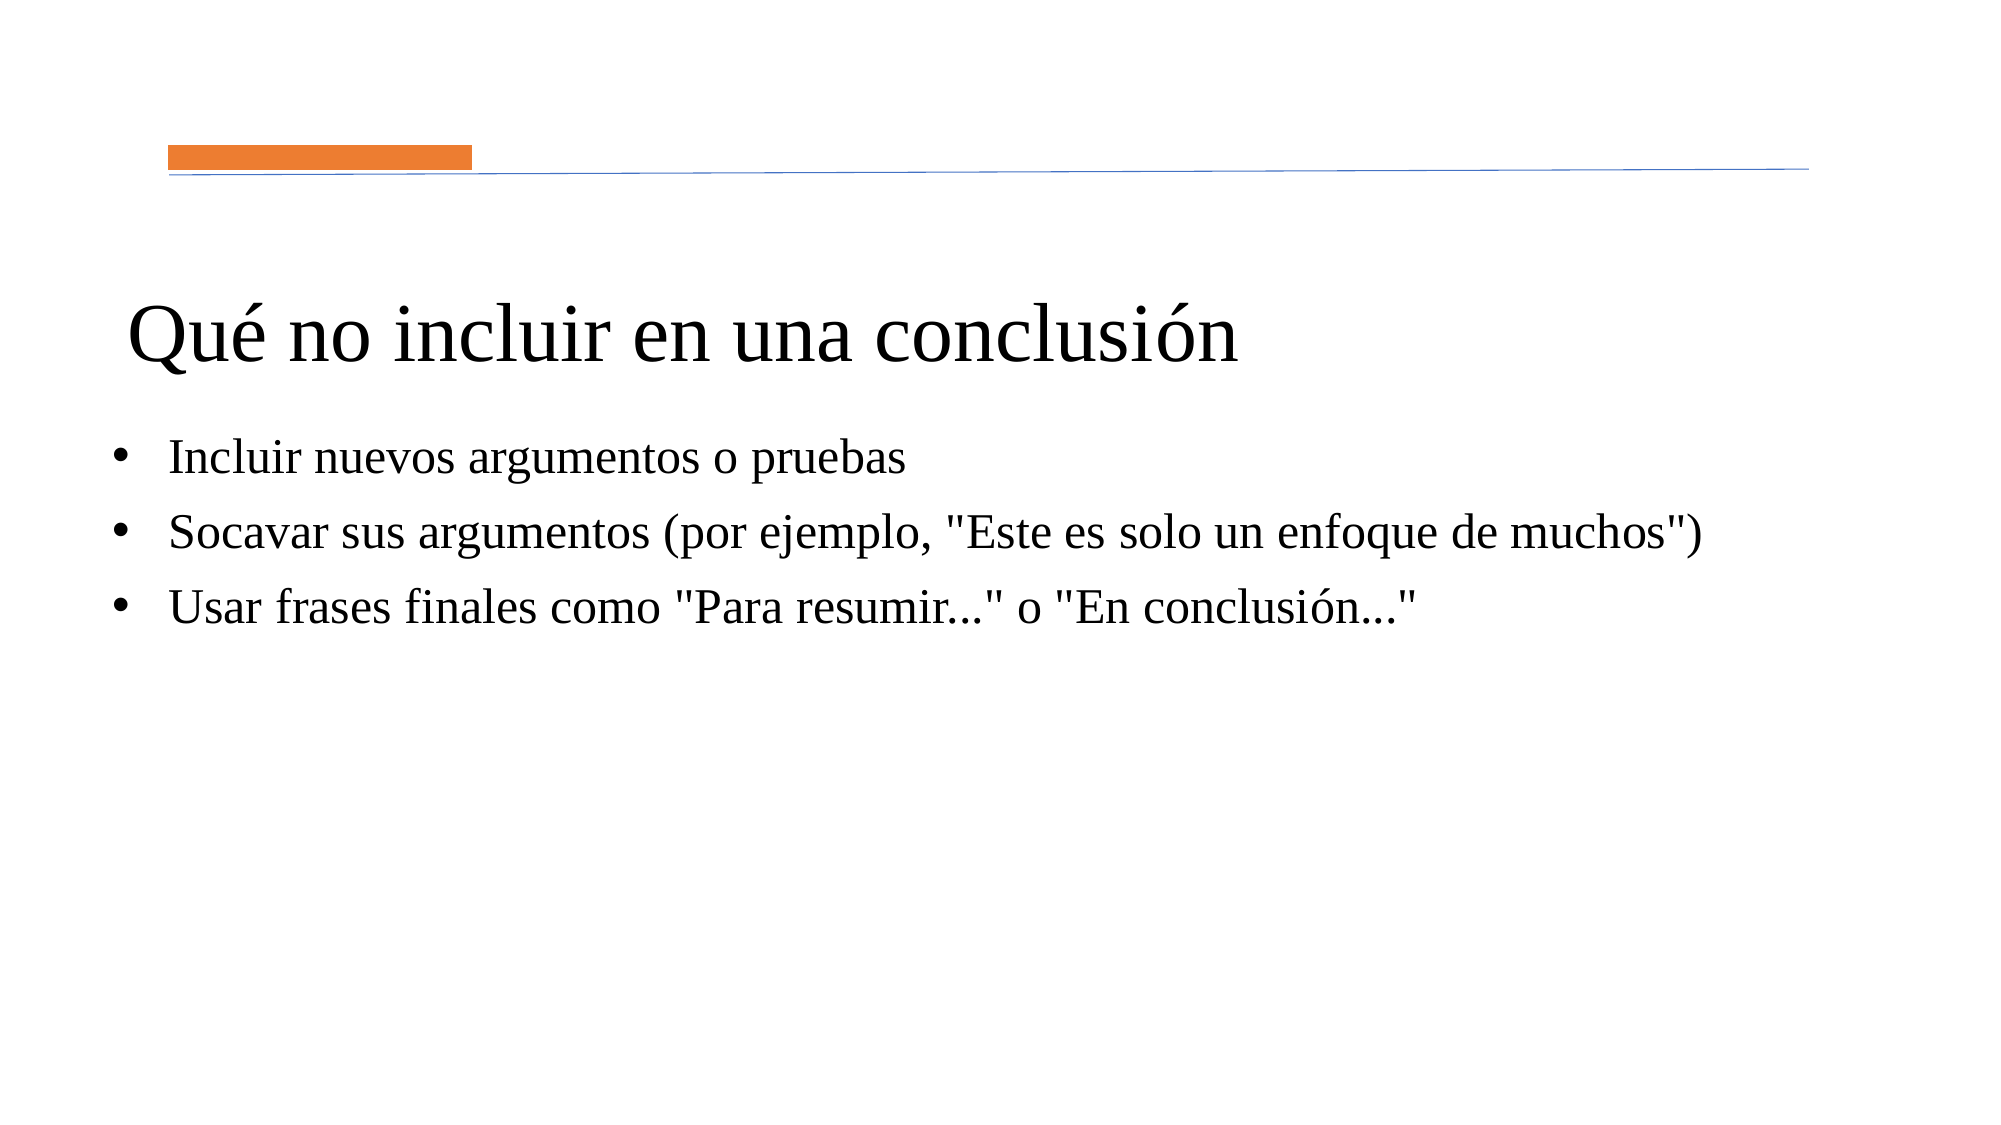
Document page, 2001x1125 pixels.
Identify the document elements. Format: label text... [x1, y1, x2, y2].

text_box [168, 145, 472, 170]
text_box Qué no incluir en una conclusión [112, 228, 1258, 388]
text_box Incluir nuevos argumentos o pruebas Socavar sus argumentos (por ejemplo, "Este es solo un enfoque de muchos") Usar frases finales como "Para resumir..." o "En conclusión..." [97, 423, 1773, 897]
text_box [169, 169, 1809, 175]
